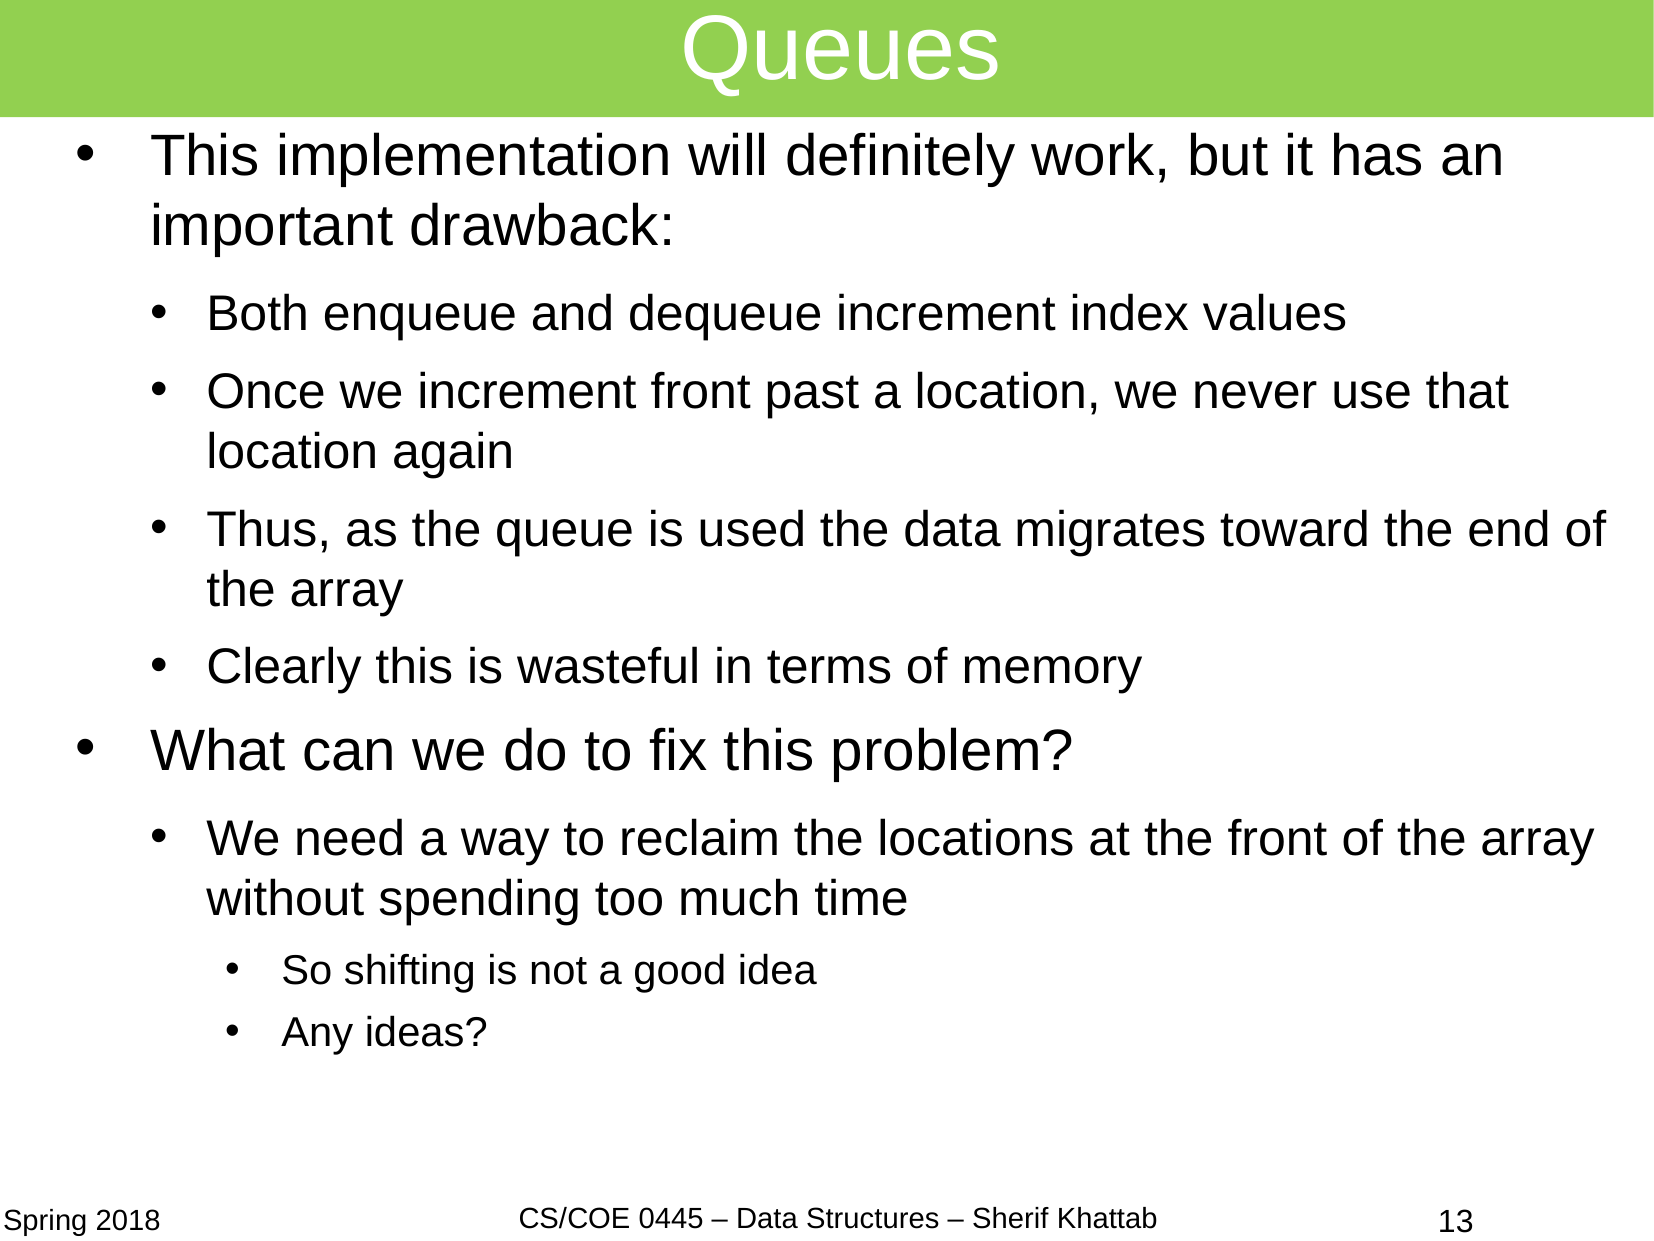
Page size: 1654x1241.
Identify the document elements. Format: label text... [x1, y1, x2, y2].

footer CS/COE 0445 – Data Structures – Sherif Khattab [460, 1201, 1217, 1241]
list This implementation will definitely work, but it has an important drawback: Both enqueue and dequeue increment index values Once we increment front past a location, we never use that location again Thus, as the queue is used the data migrates toward the end of the array Clearly this is wasteful in terms of memory What can we do to fix this problem? We need a way to reclaim the locations at the front of the array without spending too much time So shifting is not a good idea Any ideas? [0, 117, 1654, 1195]
title Queues [0, 0, 1654, 117]
slide_number 13 [1265, 1200, 1647, 1241]
slide_number Spring 2018 [2, 1206, 384, 1241]
